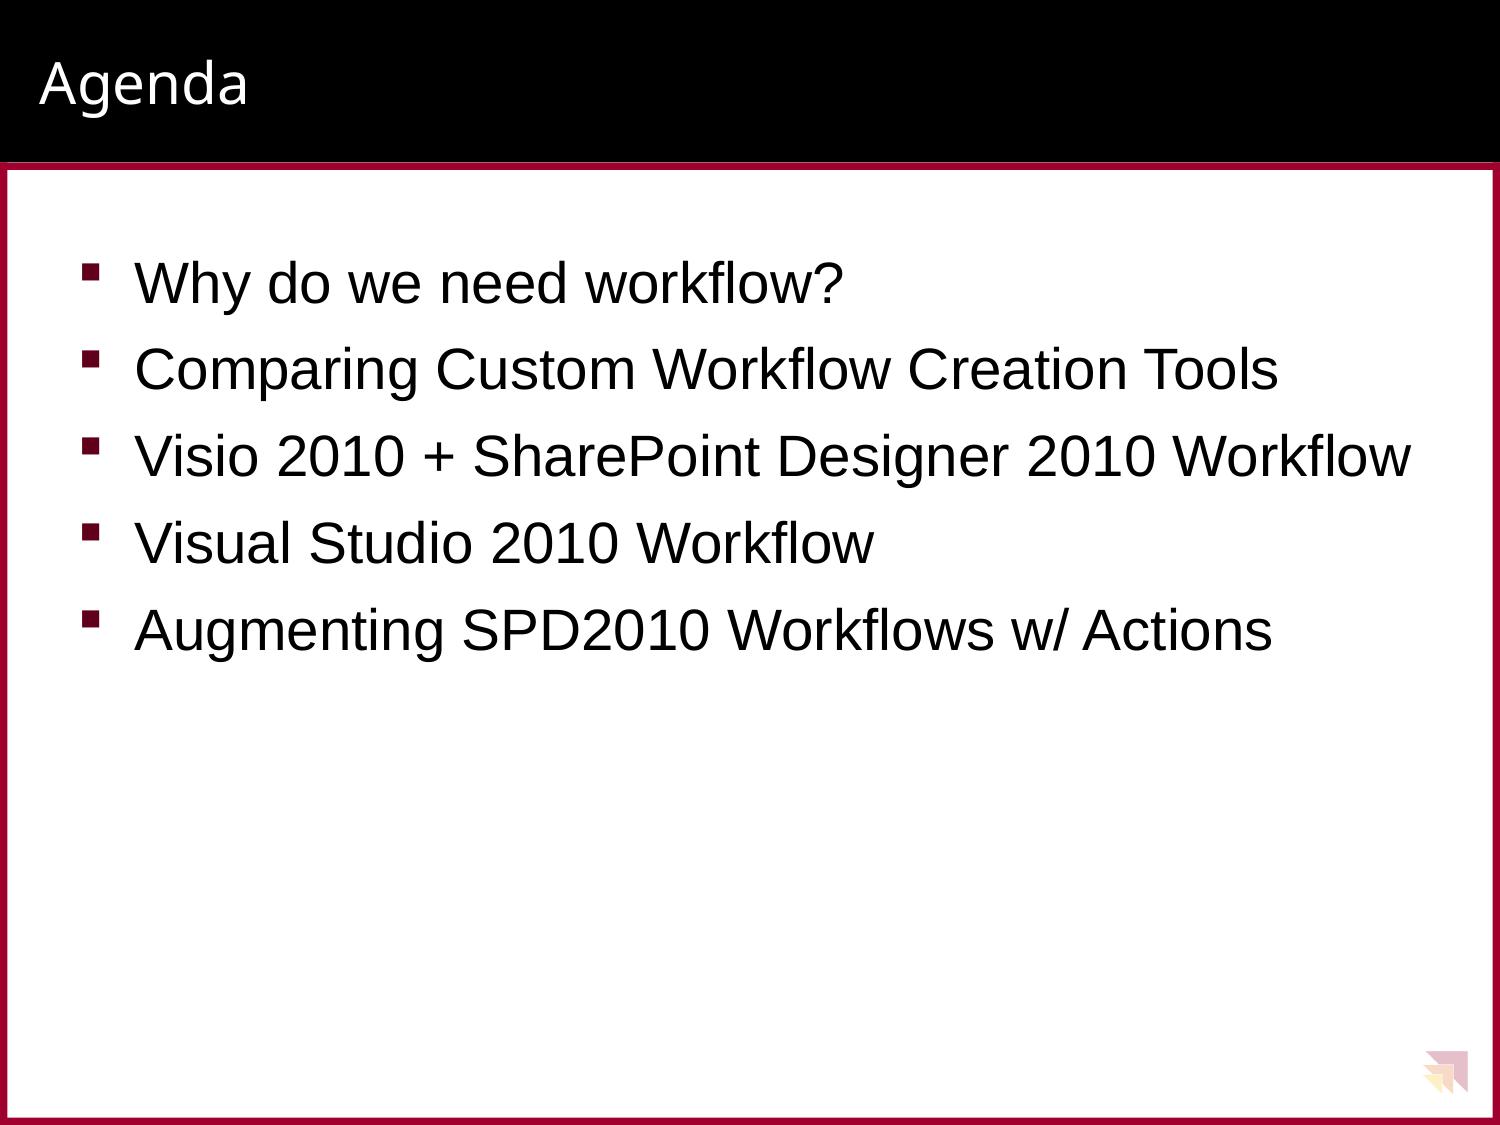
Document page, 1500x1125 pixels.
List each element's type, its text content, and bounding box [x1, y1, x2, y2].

title Agenda [24, 12, 1438, 150]
list Why do we need workflow? Comparing Custom Workflow Creation Tools Visio 2010 + SharePoint Designer 2010 Workflow Visual Studio 2010 Workflow Augmenting SPD2010 Workflows w/ Actions [62, 237, 1438, 1088]
